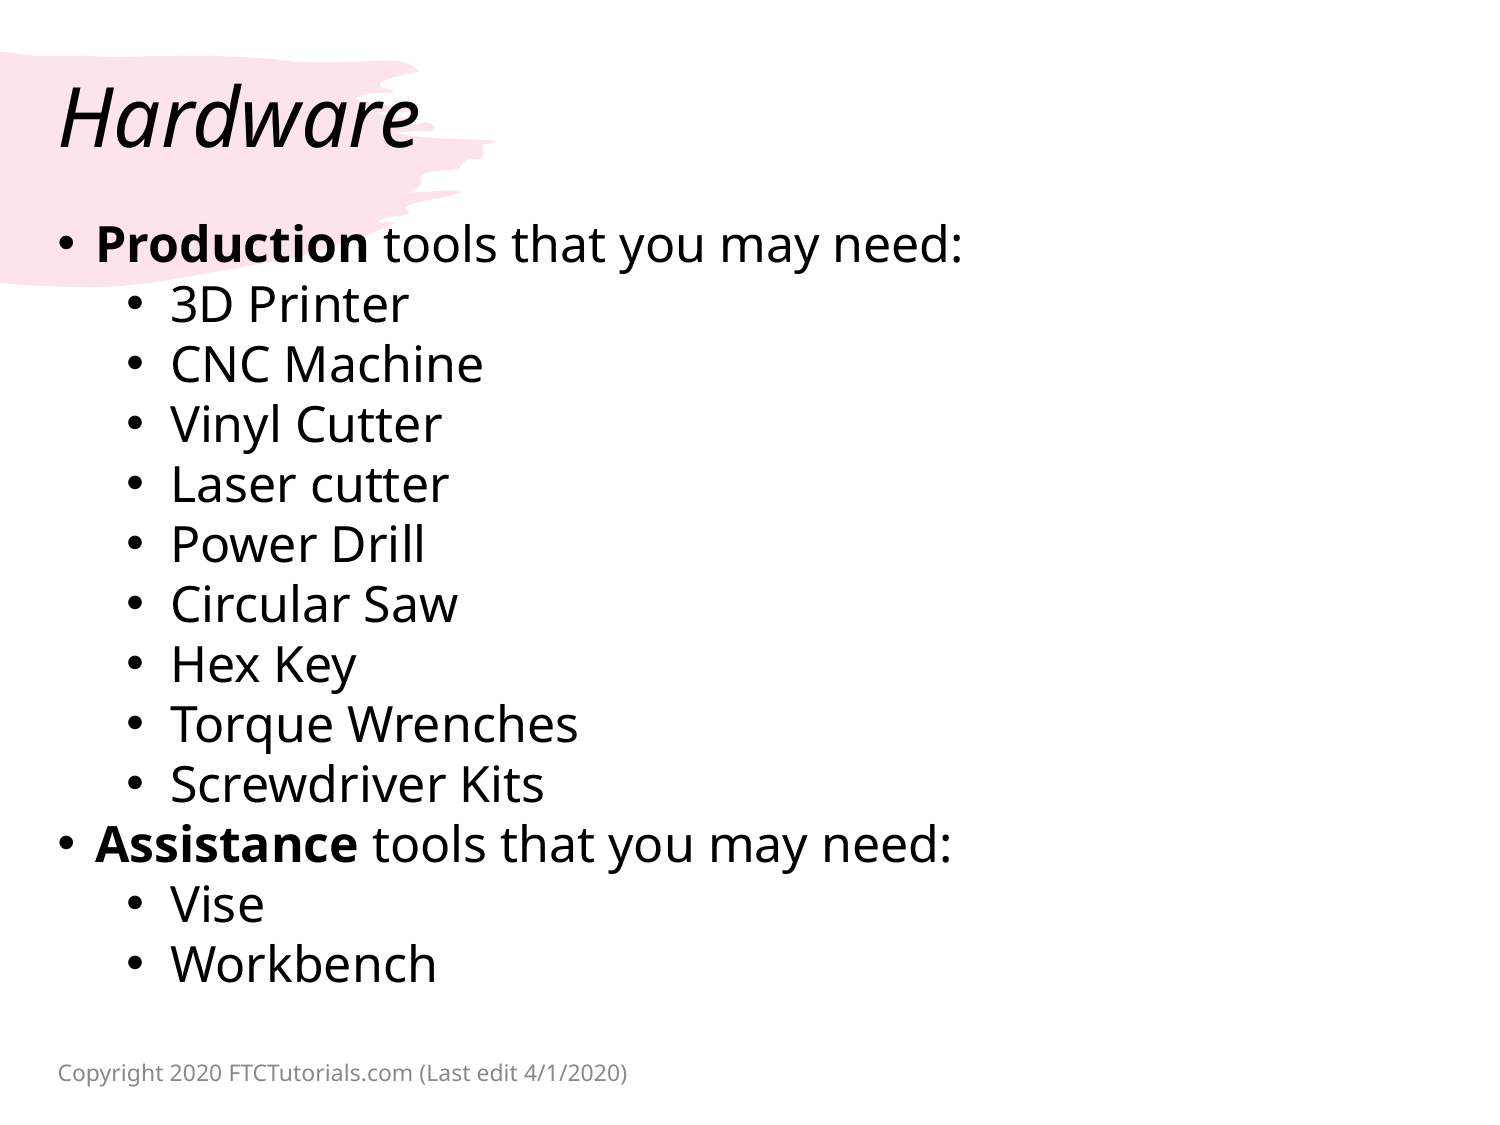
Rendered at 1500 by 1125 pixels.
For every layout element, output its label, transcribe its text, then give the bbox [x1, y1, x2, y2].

footer Copyright 2020 FTCTutorials.com (Last edit 4/1/2020) [42, 1042, 718, 1103]
list Production tools that you may need: 3D Printer CNC Machine Vinyl Cutter Laser cutter Power Drill Circular Saw Hex Key Torque Wrenches Screwdriver Kits Assistance tools that you may need: Vise Workbench [42, 204, 1464, 1030]
title Hardware [42, 59, 1464, 182]
